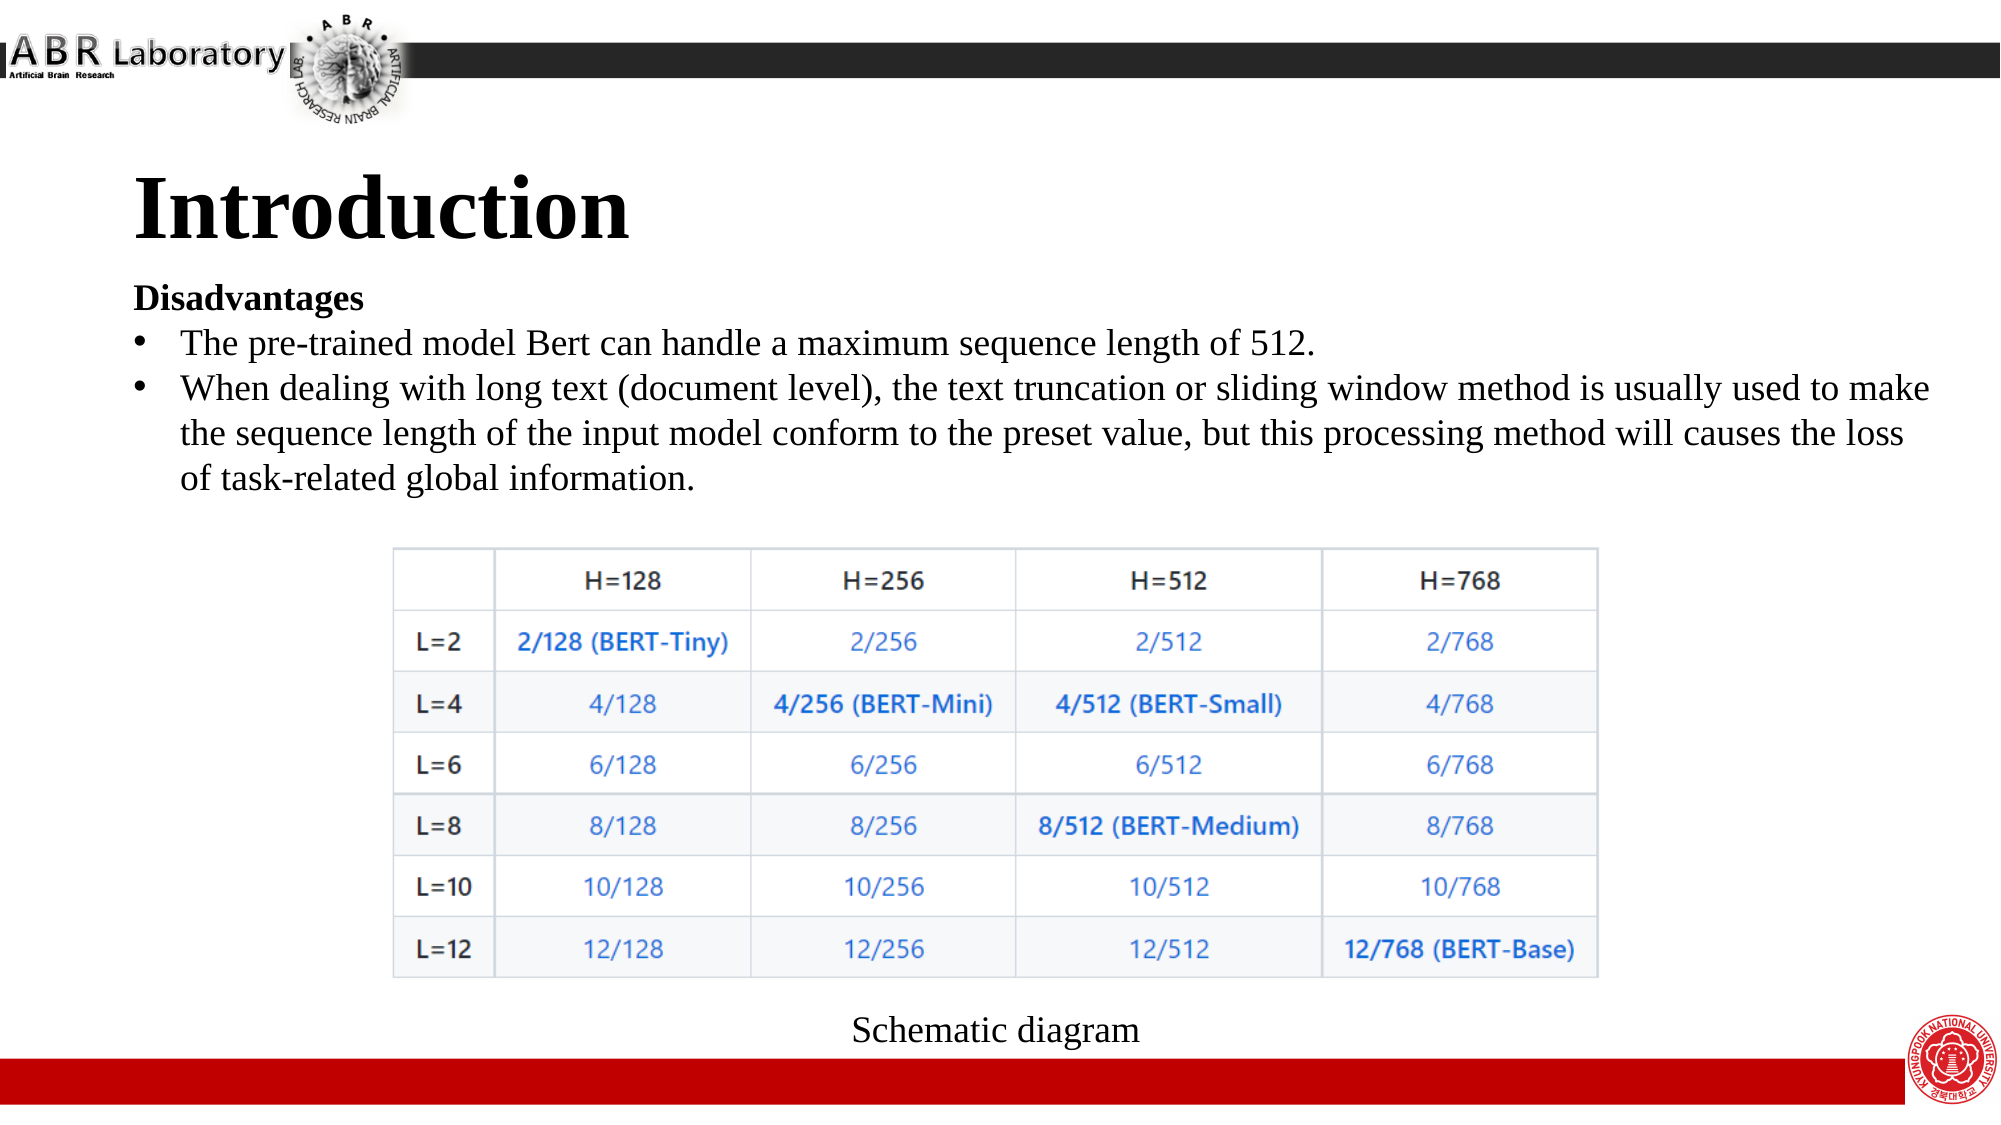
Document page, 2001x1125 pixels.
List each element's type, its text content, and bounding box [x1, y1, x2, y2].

text_box Disadvantages The pre-trained model Bert can handle a maximum sequence length of 512. When dealing with long text (document level), the text truncation or sliding window method is usually used to make the sequence length of the input model conform to the preset value, but this processing method will causes the loss of task-related global information. [118, 265, 1948, 506]
text_box Schematic diagram [836, 998, 1156, 1058]
picture [377, 525, 1615, 998]
picture [1905, 1012, 2000, 1105]
picture [6, 4, 420, 136]
text_box Introduction [118, 139, 723, 265]
